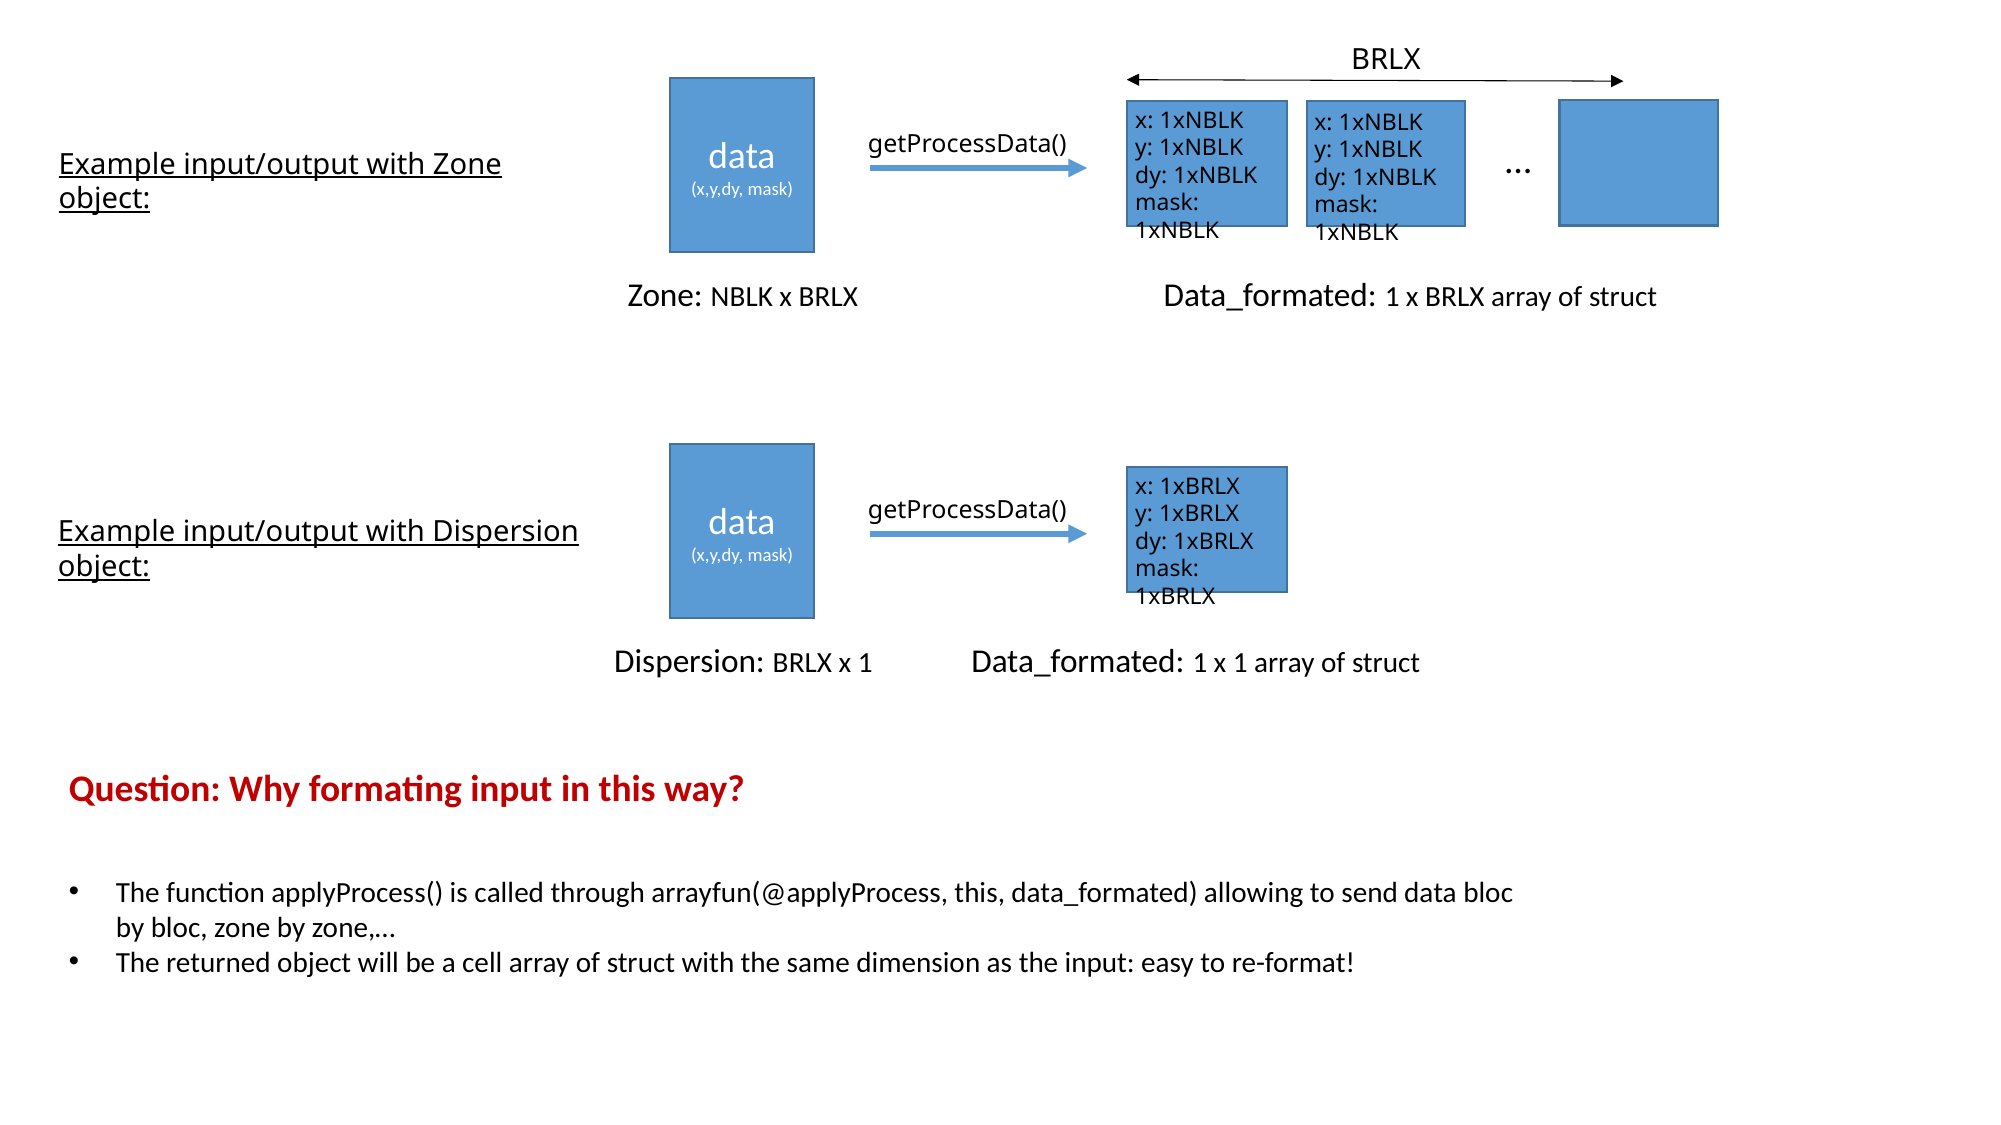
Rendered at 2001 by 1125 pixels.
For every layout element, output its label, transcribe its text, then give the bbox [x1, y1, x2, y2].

text_box [1558, 99, 1719, 227]
text_box Dispersion: BRLX x 1 [561, 631, 925, 687]
text_box BRLX [1254, 33, 1517, 79]
text_box Data_formated: 1 x BRLX array of struct [1148, 265, 1780, 321]
text_box x: 1xBRLX y: 1xBRLX dy: 1xBRLX mask: 1xBRLX [1120, 463, 1286, 617]
text_box getProcessData() [836, 119, 1099, 165]
text_box Example input/output with Zone object: [43, 137, 562, 223]
text_box data (x,y,dy, mask) [669, 443, 815, 619]
text_box x: 1xNBLK y: 1xNBLK dy: 1xNBLK mask: 1xNBLK [1299, 100, 1465, 253]
text_box Zone: NBLK x BRLX [612, 265, 1060, 321]
text_box getProcessData() [836, 485, 1099, 531]
text_box … [1490, 128, 1558, 189]
text_box Data_formated: 1 x 1 array of struct [956, 631, 1588, 687]
text_box Question: Why formating input in this way? [54, 757, 1307, 817]
text_box The function applyProcess() is called through arrayfun(@applyProcess, this, data_formated) allowing to send data bloc by bloc, zone by zone,… The returned object will be a cell array of struct with the same dimension as the input: easy to re-format! [54, 865, 1541, 986]
text_box data (x,y,dy, mask) [669, 77, 815, 253]
text_box x: 1xNBLK y: 1xNBLK dy: 1xNBLK mask: 1xNBLK [1120, 98, 1286, 251]
text_box Example input/output with Dispersion object: [43, 504, 613, 590]
